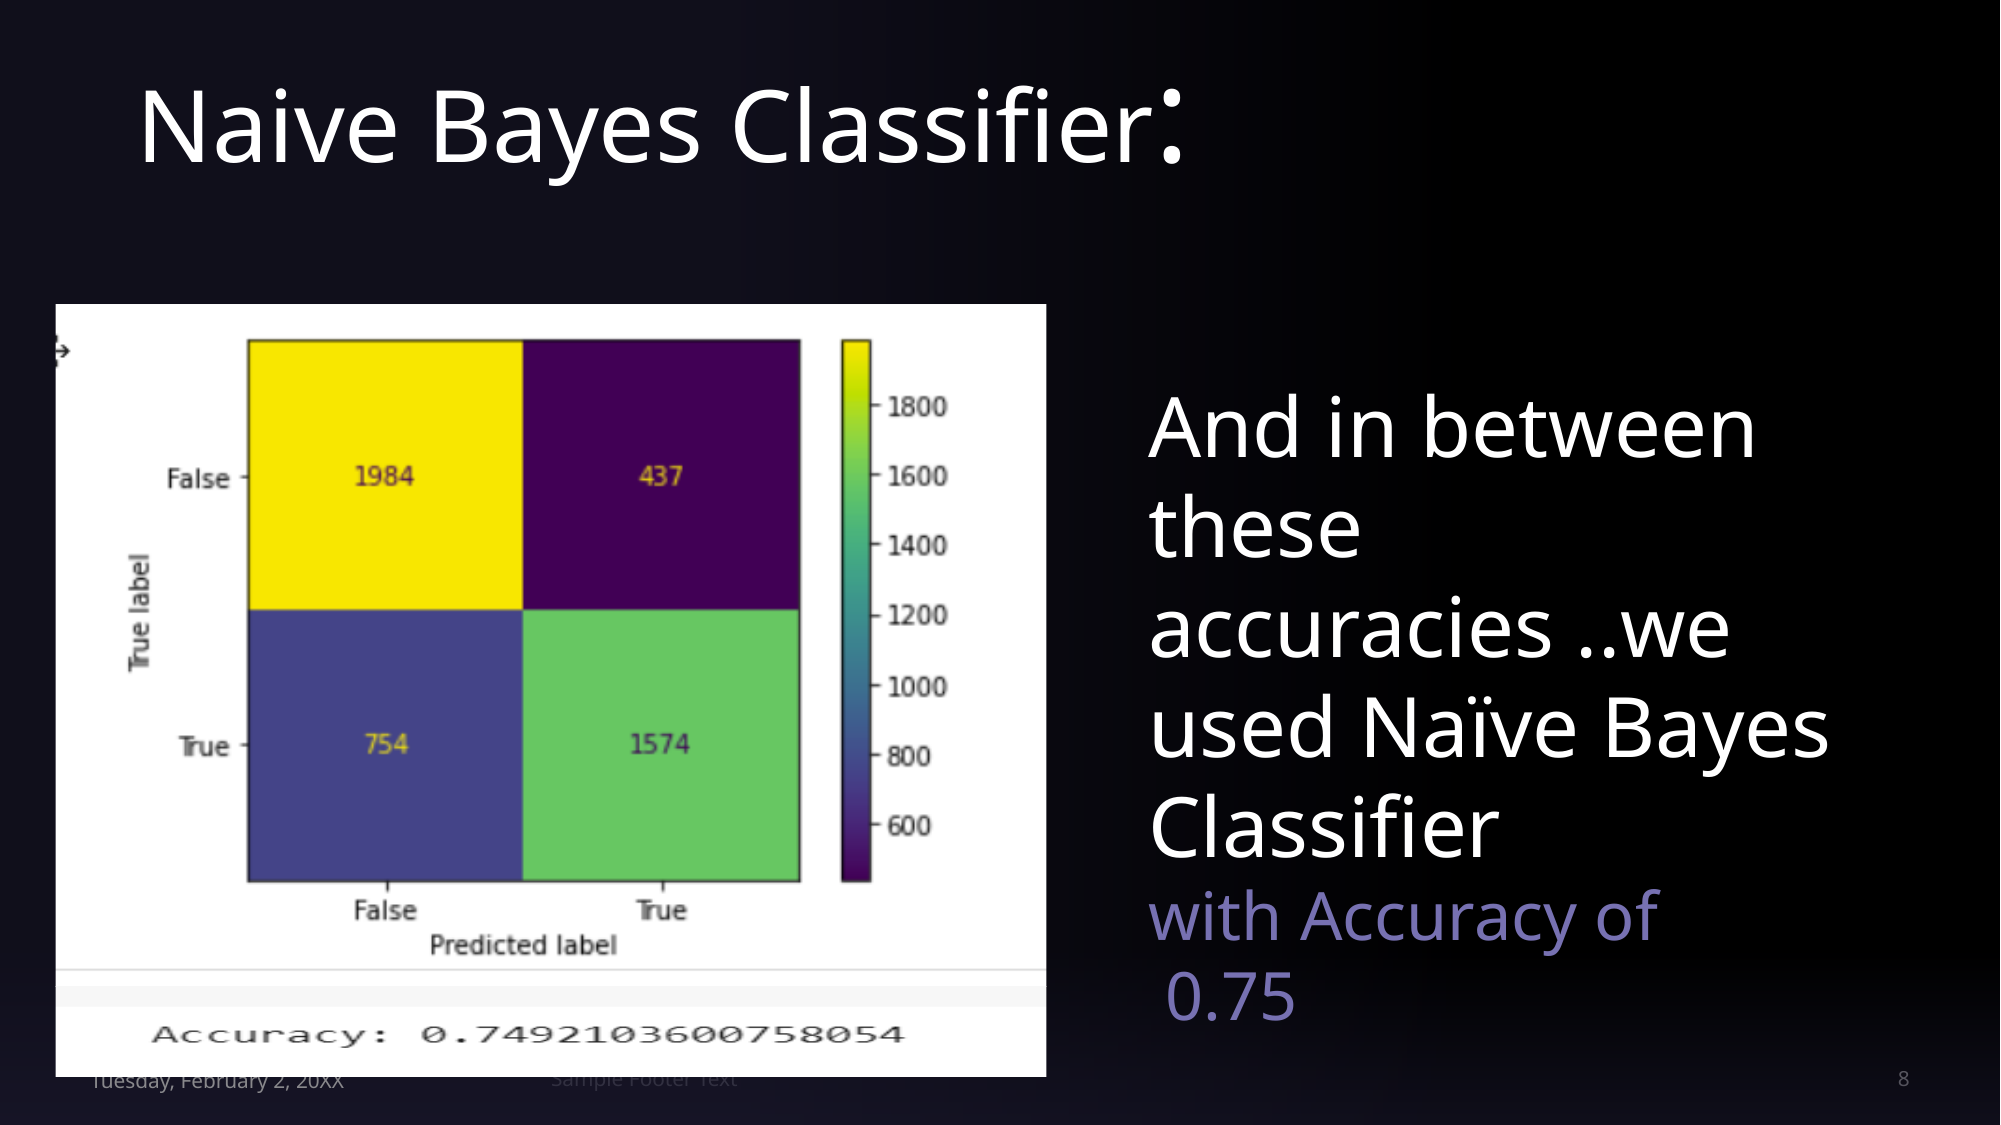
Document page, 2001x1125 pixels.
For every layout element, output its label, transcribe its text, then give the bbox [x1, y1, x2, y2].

picture [55, 304, 1047, 1077]
title Naive Bayes Classifier: [0, 58, 1272, 352]
slide_number 8 [1632, 1067, 1910, 1093]
footer Sample Footer Text [551, 1067, 1598, 1093]
text_box And in between these accuracies ..we used Naïve Bayes Classifier with Accuracy of 0.75 [1133, 366, 1957, 1042]
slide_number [90, 1077, 522, 1093]
subtitle [1095, 287, 1988, 660]
